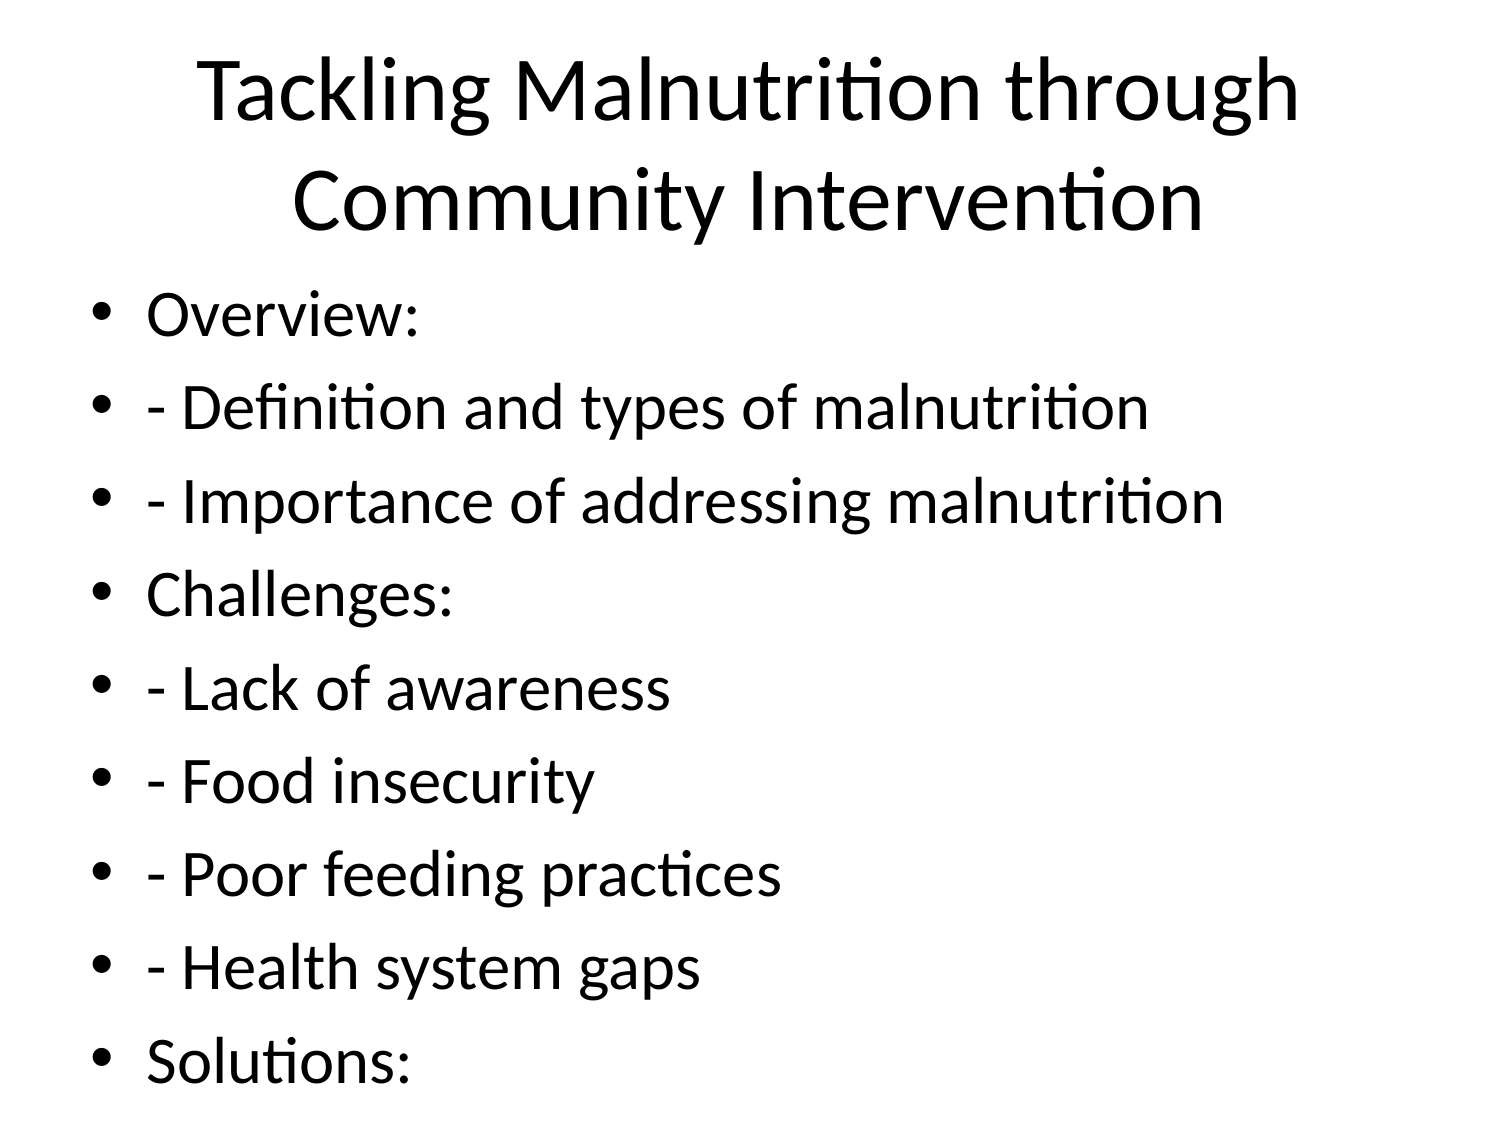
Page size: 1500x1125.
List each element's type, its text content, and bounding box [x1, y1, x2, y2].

title Tackling Malnutrition through Community Intervention [75, 45, 1425, 233]
list Overview: - Definition and types of malnutrition - Importance of addressing malnutrition Challenges: - Lack of awareness - Food insecurity - Poor feeding practices - Health system gaps Solutions: - Nutritional education - Kitchen gardens - Community feeding programs - Village health volunteers Impact: - Improvement in child nutrition with community interventions [75, 262, 1425, 1005]
